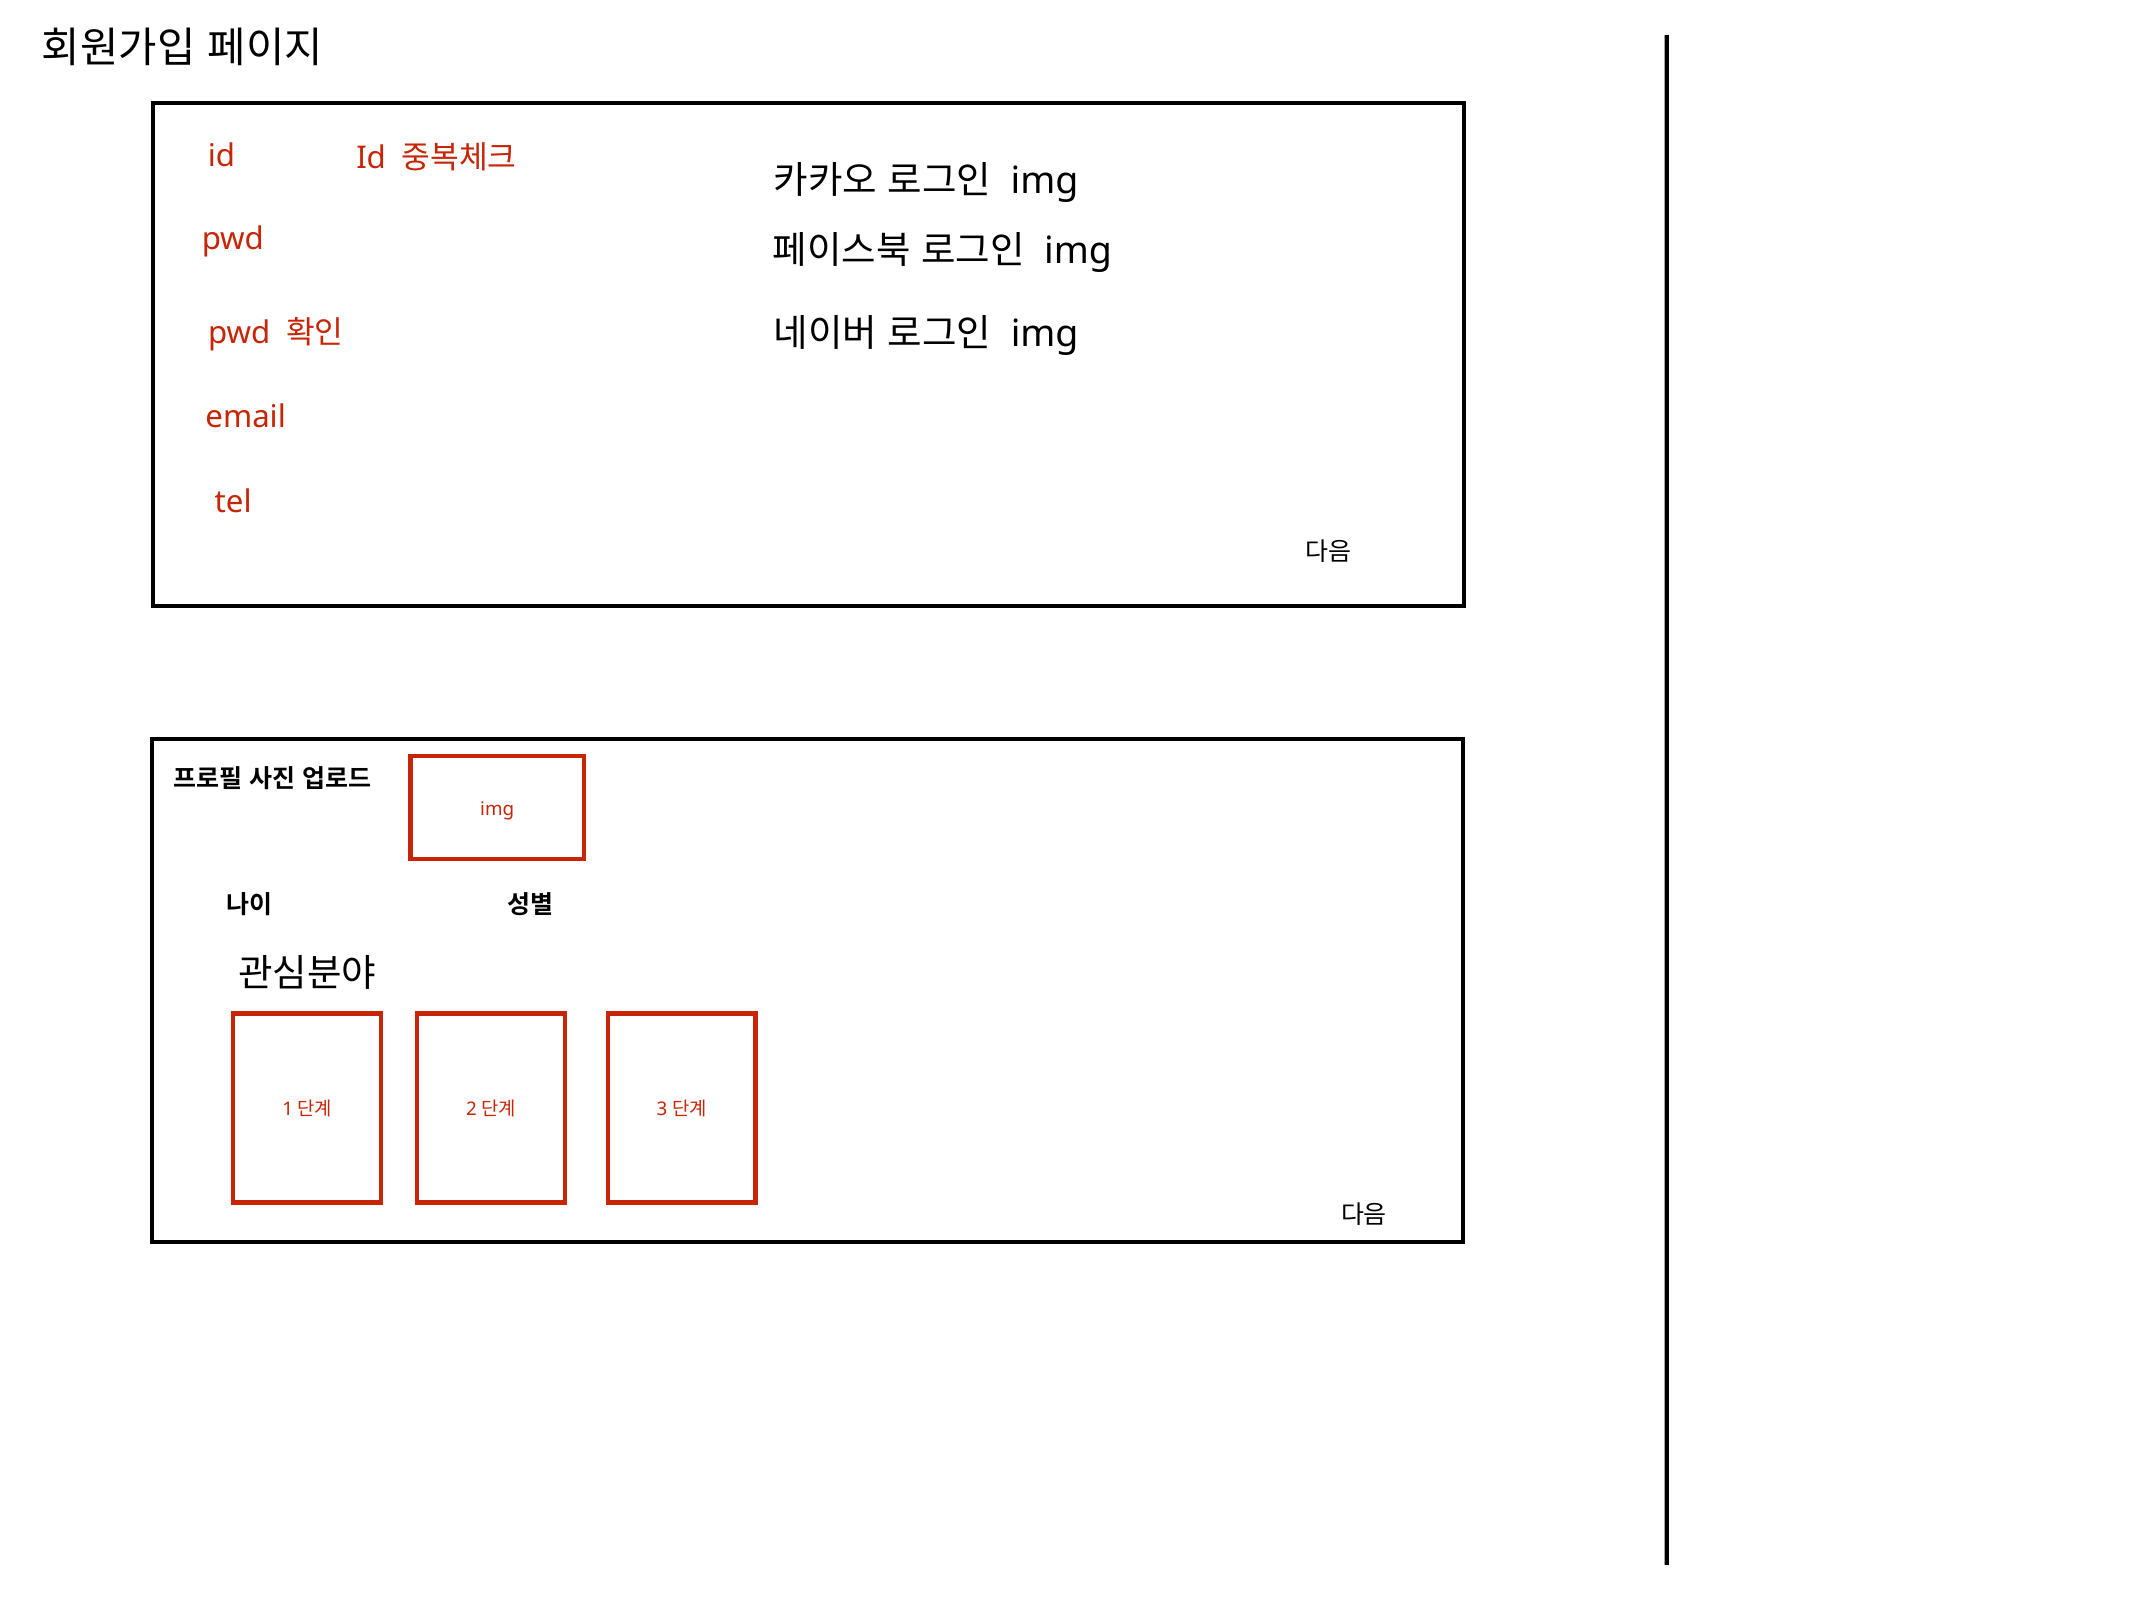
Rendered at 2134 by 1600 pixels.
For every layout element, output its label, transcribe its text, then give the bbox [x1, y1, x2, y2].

text_box 성별 [498, 880, 562, 928]
text_box 다음 [1332, 1190, 1396, 1237]
text_box pwd [193, 209, 273, 264]
text_box tel [206, 472, 260, 527]
text_box 다음 [1287, 527, 1370, 574]
text_box 나이 [217, 880, 281, 928]
text_box [151, 739, 1463, 1243]
text_box 회원가입 페이지 [33, 12, 332, 80]
text_box 네이버 로그인 img [765, 300, 1088, 362]
text_box 2단계 [416, 1013, 565, 1203]
text_box 페이스북 로그인 img [764, 217, 1121, 279]
text_box 3단계 [607, 1013, 756, 1203]
text_box pwd 확인 [199, 304, 352, 359]
text_box 카카오 로그인 img [748, 147, 1114, 209]
text_box [153, 102, 1465, 606]
text_box id [199, 126, 244, 181]
text_box email [197, 387, 295, 442]
text_box Id 중복체크 [347, 128, 526, 183]
